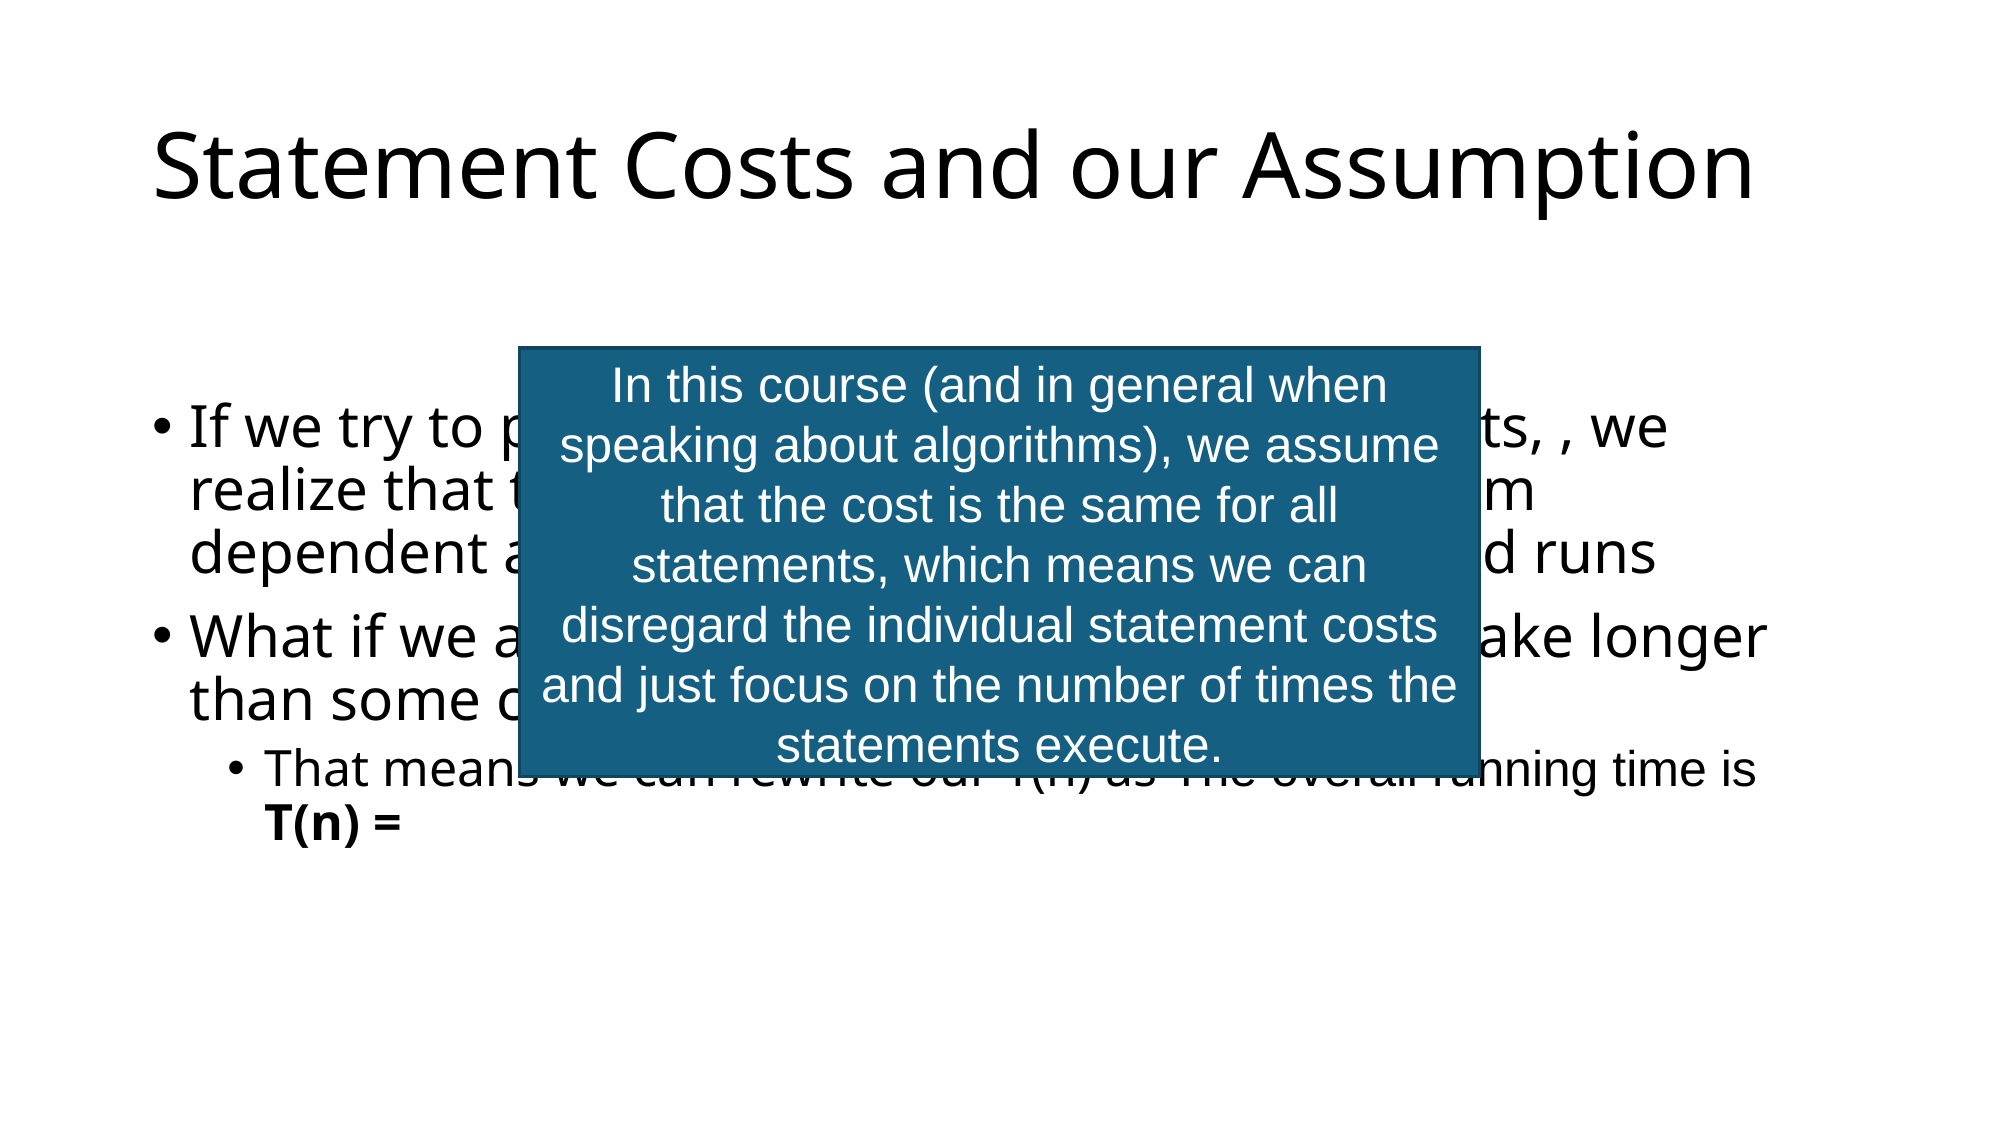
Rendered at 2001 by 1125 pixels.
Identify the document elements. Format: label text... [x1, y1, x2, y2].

text_box In this course (and in general when speaking about algorithms), we assume that the cost is the same for all statements, which means we can disregard the individual statement costs and just focus on the number of times the statements execute. [518, 346, 1481, 778]
title Statement Costs and our Assumption [137, 59, 1863, 278]
